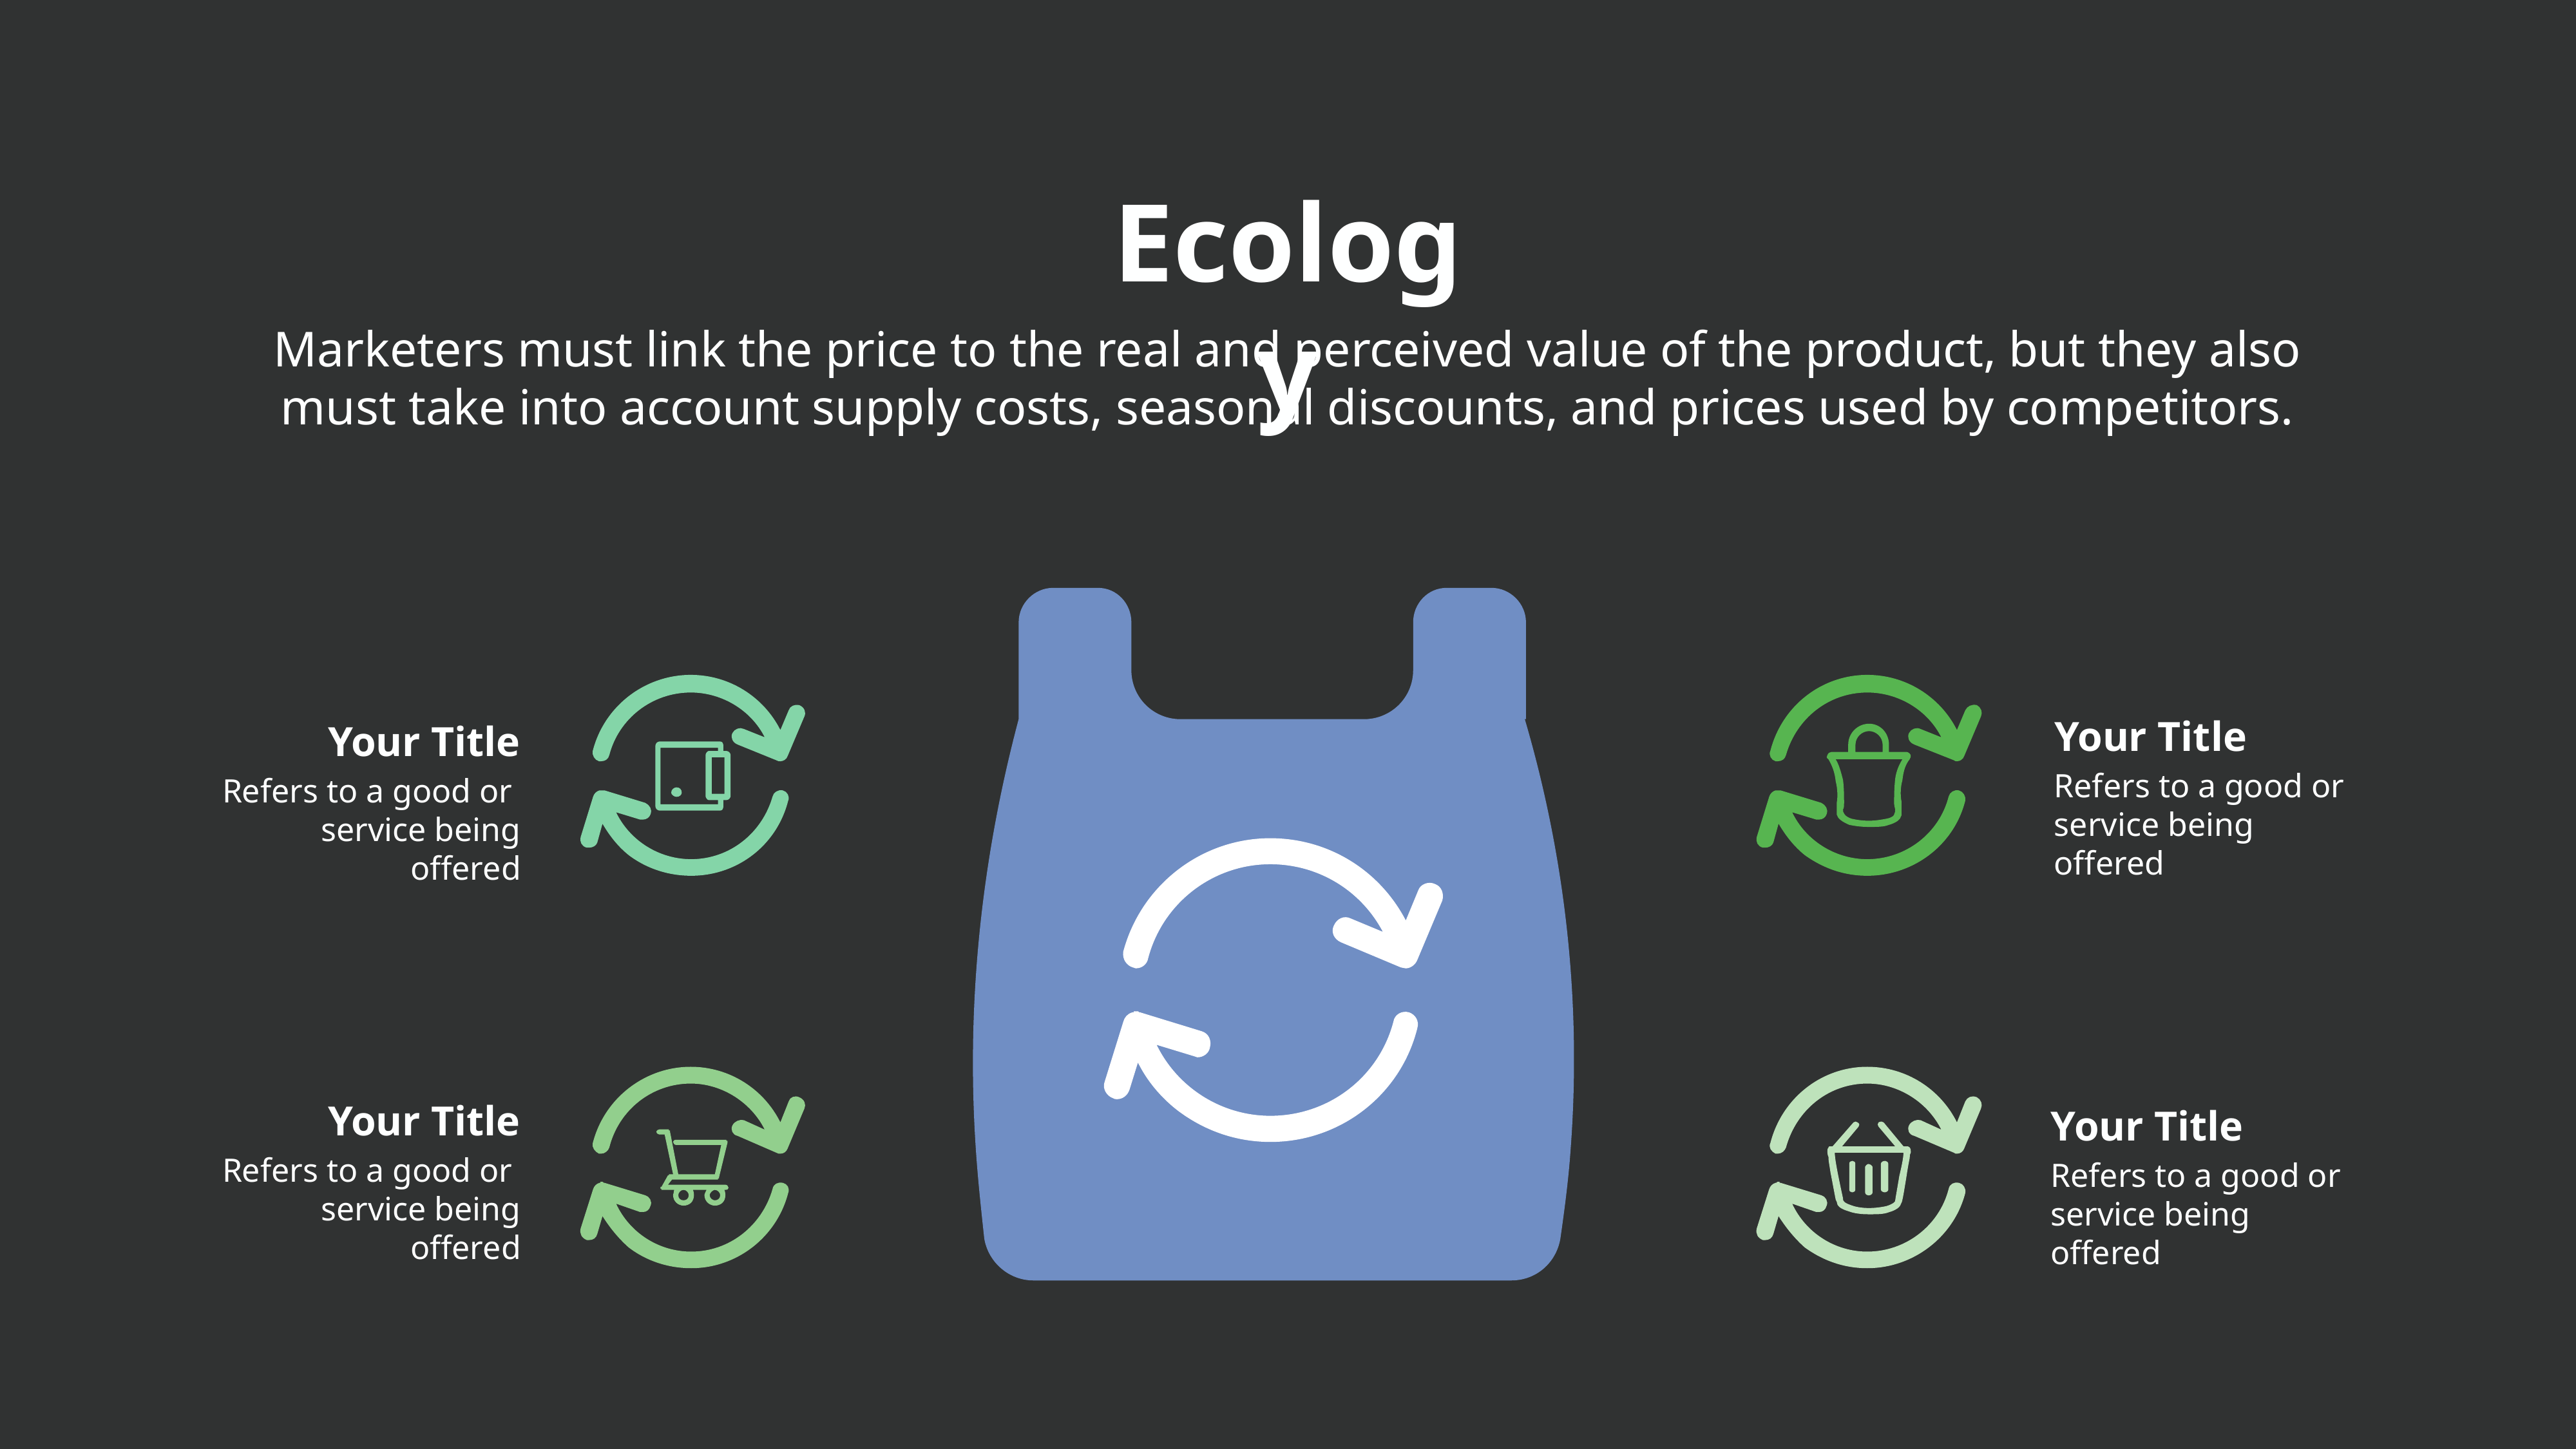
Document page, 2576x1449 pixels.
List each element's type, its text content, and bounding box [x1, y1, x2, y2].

text_box [1123, 838, 1443, 969]
text_box [1827, 1121, 1911, 1215]
text_box Your Title [314, 1090, 531, 1145]
text_box [1770, 674, 1982, 762]
text_box [593, 674, 805, 762]
text_box [1770, 1066, 1982, 1154]
text_box [580, 790, 789, 876]
text_box Marketers must link the price to the real and perceived value of the product, but they also must take into account supply costs, seasonal discounts, and prices used by competitors. [259, 313, 2317, 440]
text_box [1103, 1011, 1418, 1142]
text_box [656, 1129, 729, 1206]
text_box Your Title [2041, 1095, 2258, 1150]
text_box [1756, 790, 1965, 876]
text_box Refers to a good or service being offered [201, 1145, 531, 1246]
text_box Your Title [314, 711, 531, 765]
text_box [1865, 1164, 1873, 1196]
text_box [1756, 1182, 1966, 1269]
text_box [671, 787, 682, 797]
text_box Refers to a good or service being offered [2044, 760, 2374, 862]
text_box [655, 741, 731, 811]
text_box Refers to a good or service being offered [2041, 1150, 2371, 1251]
text_box Ecology [1082, 169, 1493, 310]
text_box Your Title [2045, 706, 2261, 760]
text_box [580, 1182, 789, 1269]
text_box [1826, 723, 1911, 828]
text_box [593, 1066, 805, 1154]
text_box Refers to a good or service being offered [201, 765, 531, 867]
text_box [1880, 1160, 1889, 1193]
text_box [973, 587, 1574, 1281]
text_box [1849, 1160, 1856, 1193]
